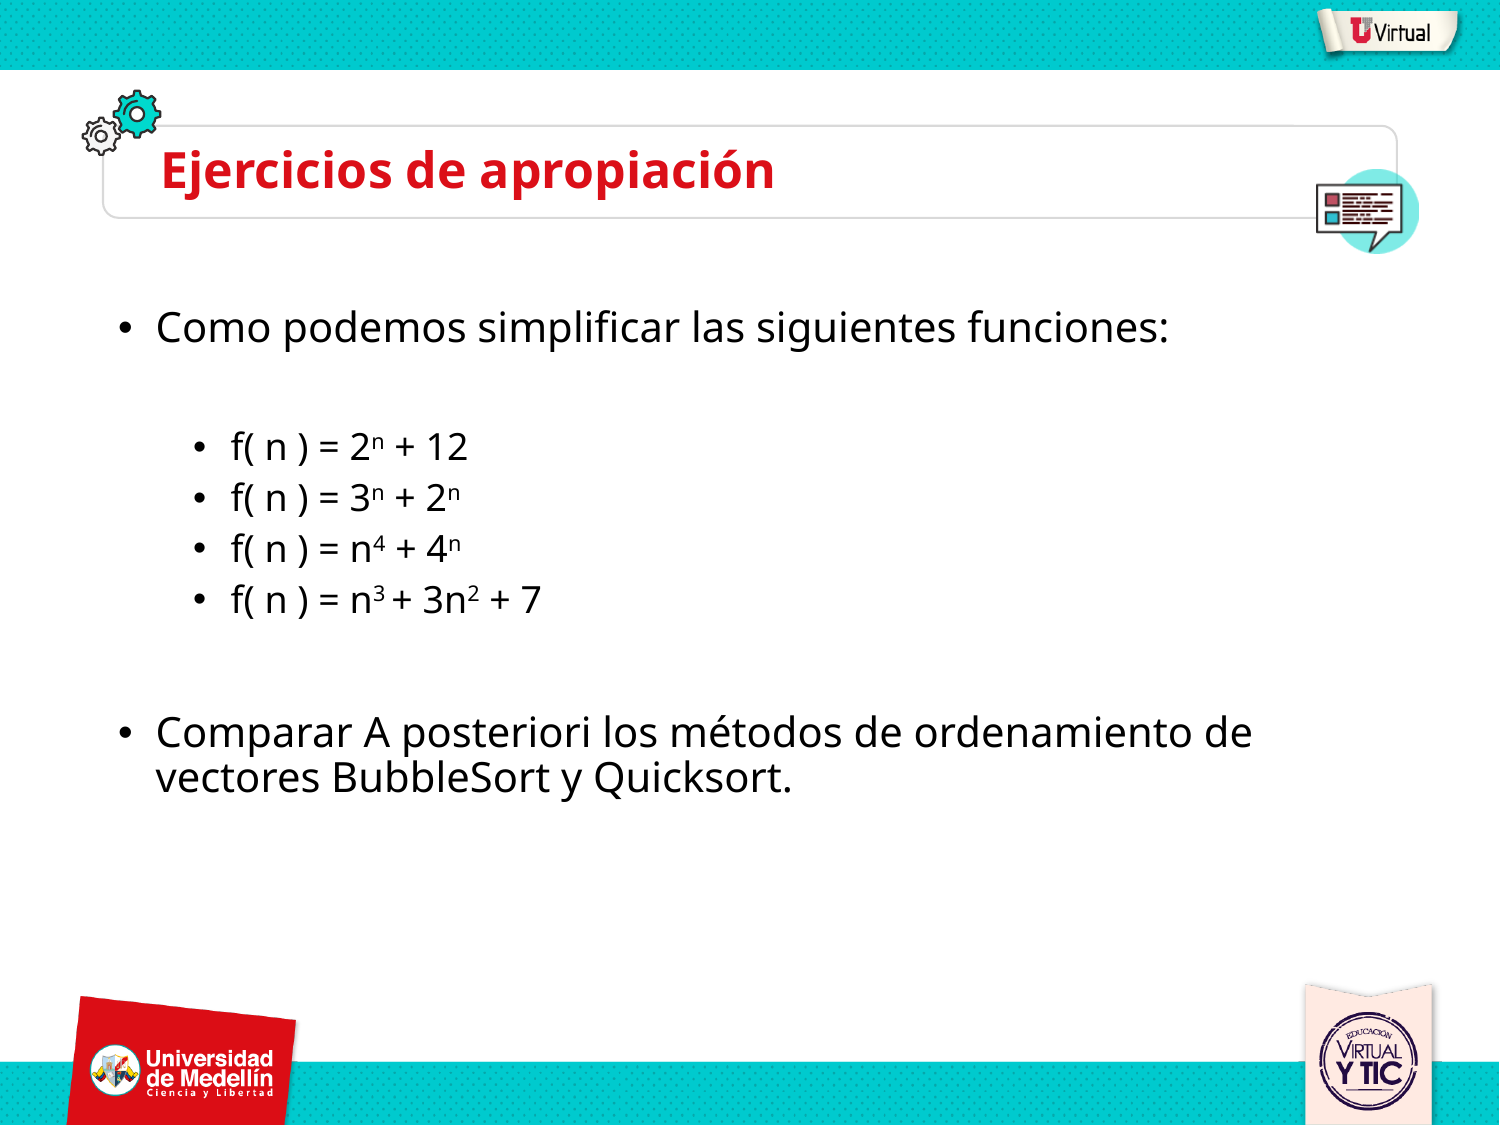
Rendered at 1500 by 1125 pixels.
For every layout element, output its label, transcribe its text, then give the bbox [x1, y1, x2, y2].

list Como podemos simplificar las siguientes funciones: f( n ) = 2n + 12 f( n ) = 3n + 2n f( n ) = n4 + 4n f( n ) = n3 + 3n2 + 7 Comparar A posteriori los métodos de ordenamiento de vectores BubbleSort y Quicksort. [103, 299, 1397, 1014]
picture [0, 0, 1500, 70]
picture [0, 978, 1499, 1125]
picture [1316, 169, 1419, 254]
title Ejercicios de apropiación [145, 125, 1345, 218]
